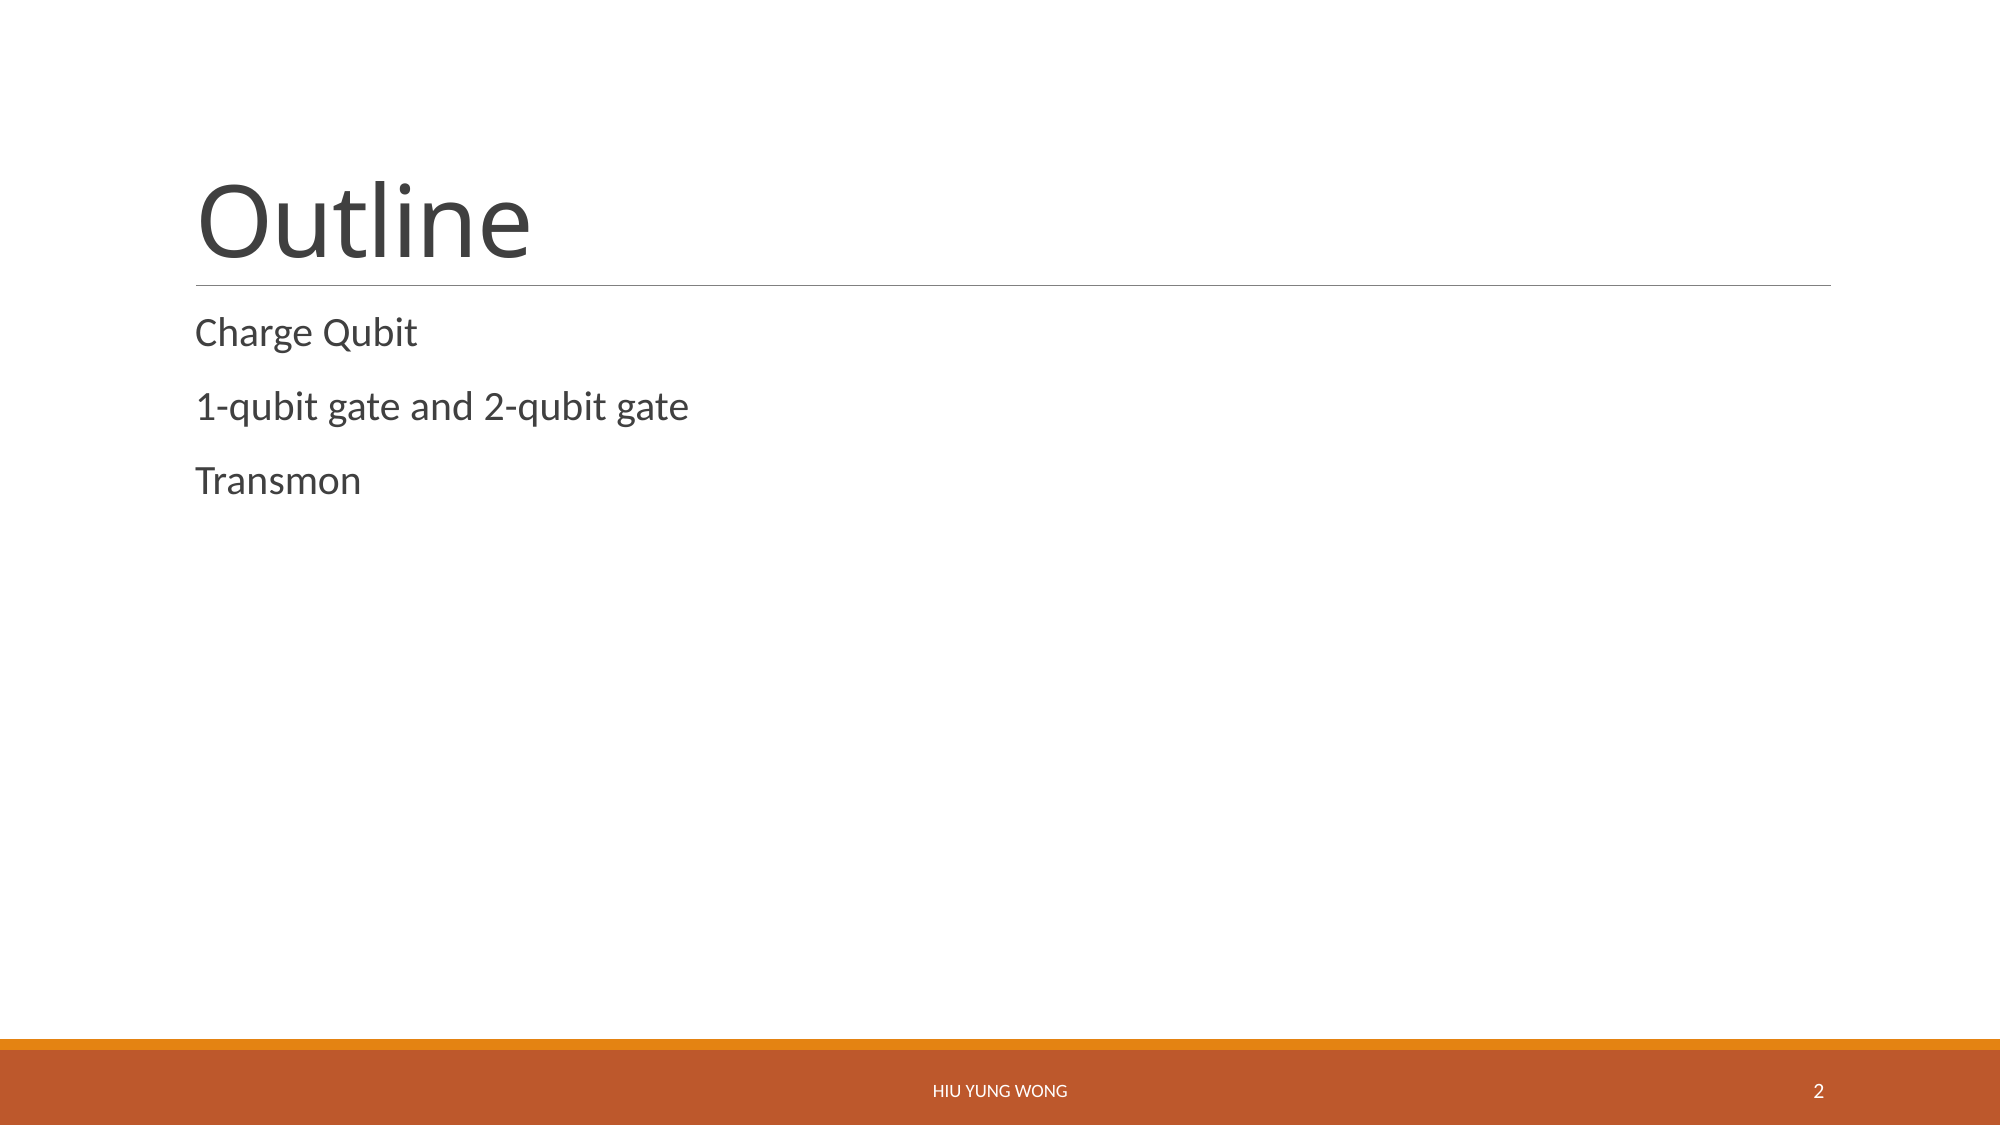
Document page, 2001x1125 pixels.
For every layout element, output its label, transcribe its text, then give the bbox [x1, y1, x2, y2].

slide_number 2 [1624, 1059, 1840, 1120]
title Outline [180, 47, 1830, 285]
list Charge Qubit 1-qubit gate and 2-qubit gate Transmon [180, 302, 1830, 963]
footer Hiu Yung Wong [604, 1059, 1396, 1120]
